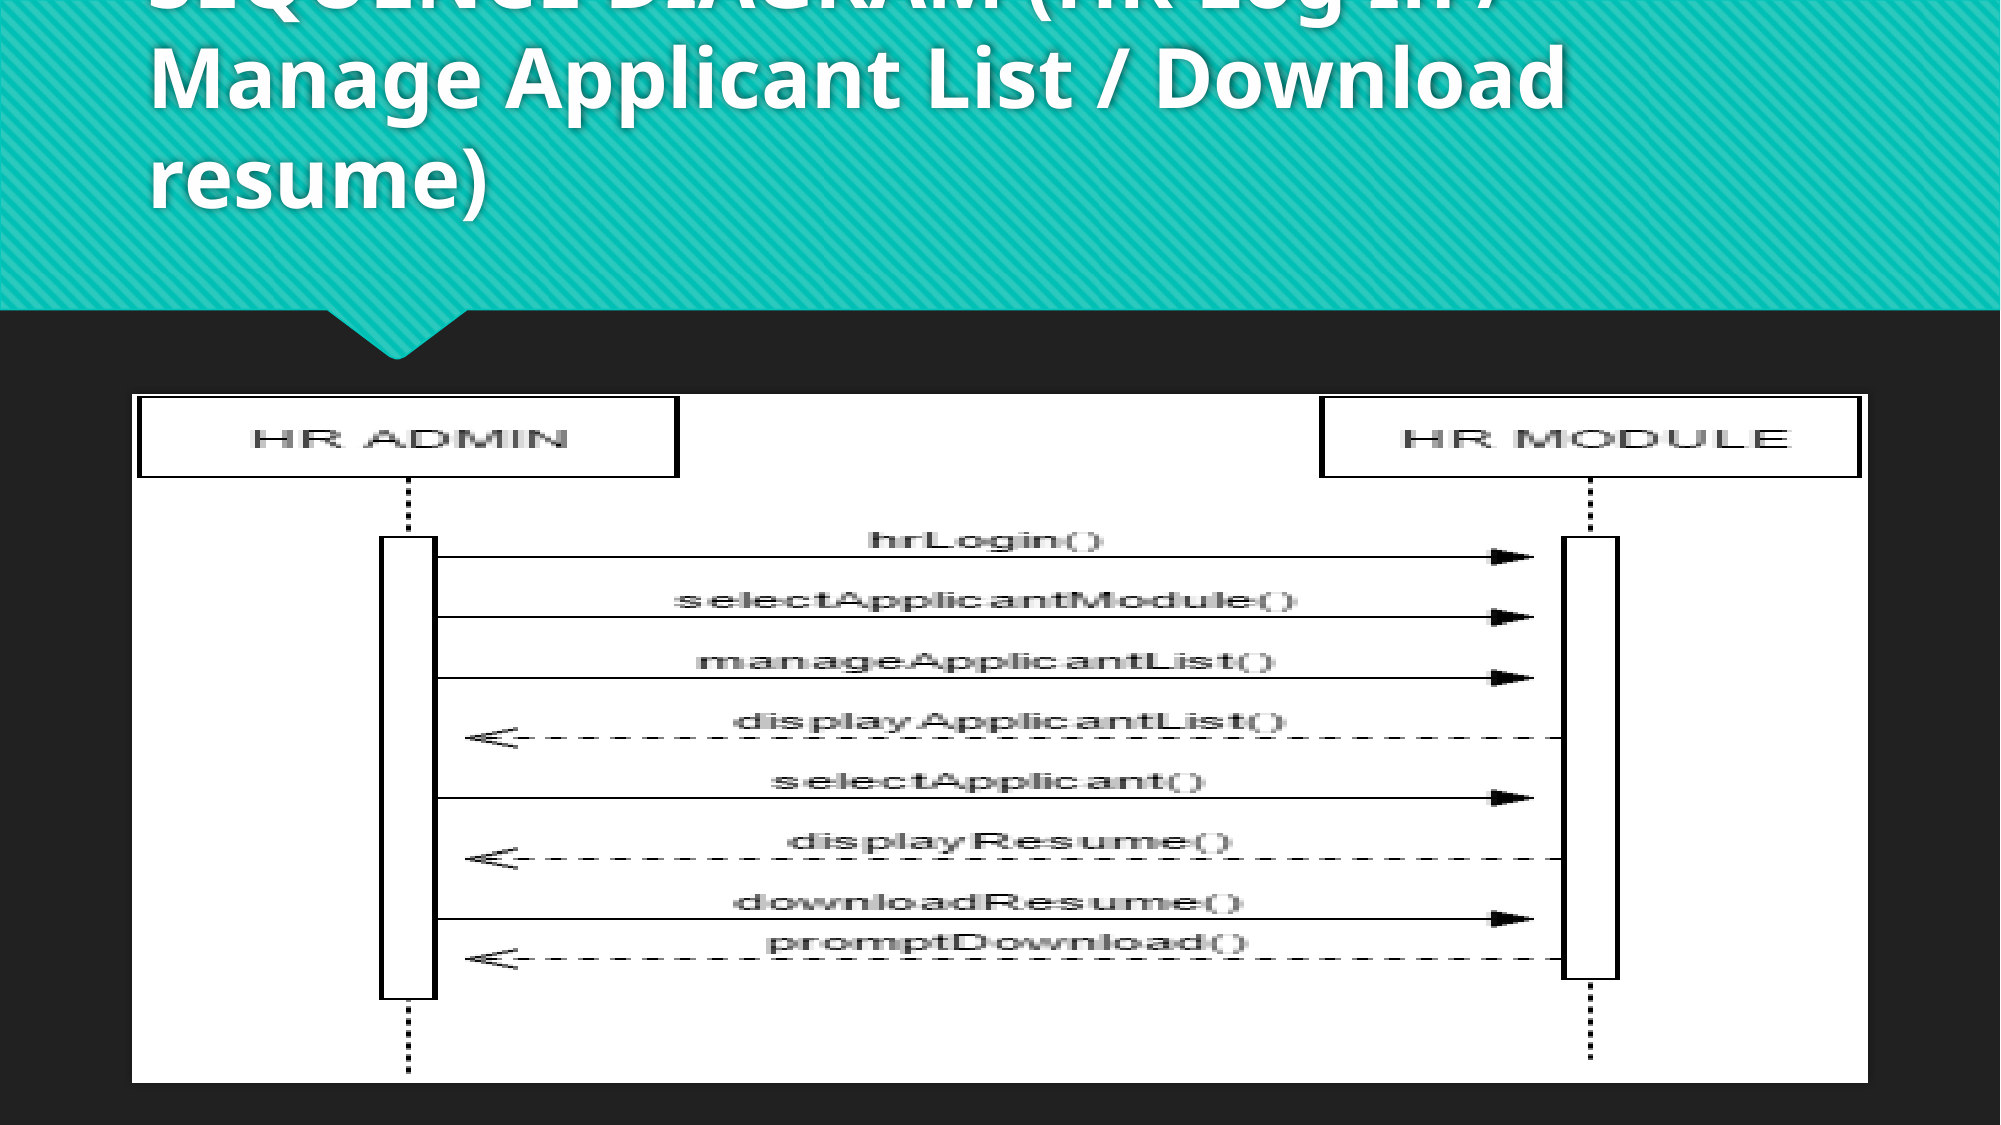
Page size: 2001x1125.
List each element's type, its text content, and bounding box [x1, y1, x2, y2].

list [132, 394, 1868, 1083]
title SEQUENCE DIAGRAM (HR Log In / Manage Applicant List / Download resume) [132, 73, 1868, 233]
